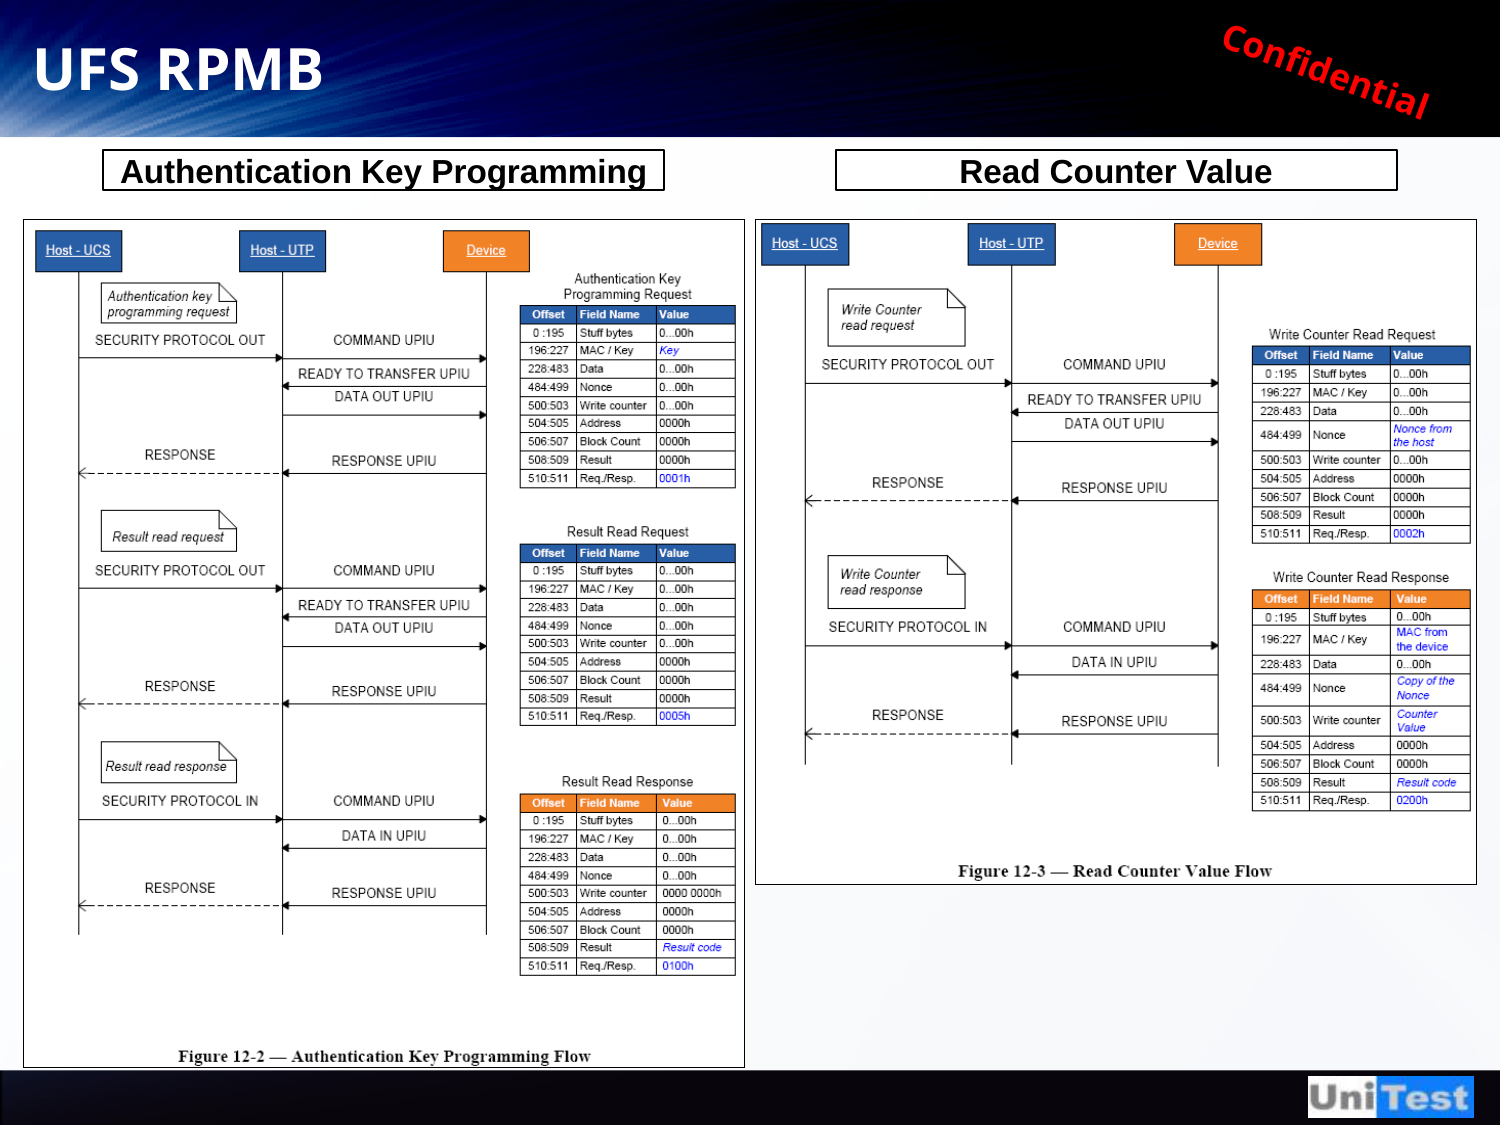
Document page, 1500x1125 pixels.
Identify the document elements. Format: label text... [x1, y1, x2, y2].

picture [23, 219, 745, 1068]
picture [755, 219, 1477, 885]
text_box Read Counter Value [834, 148, 1399, 192]
title UFS RPMB [17, 9, 1477, 126]
text_box Authentication Key Programming [101, 148, 666, 192]
picture [0, 1071, 1500, 1125]
